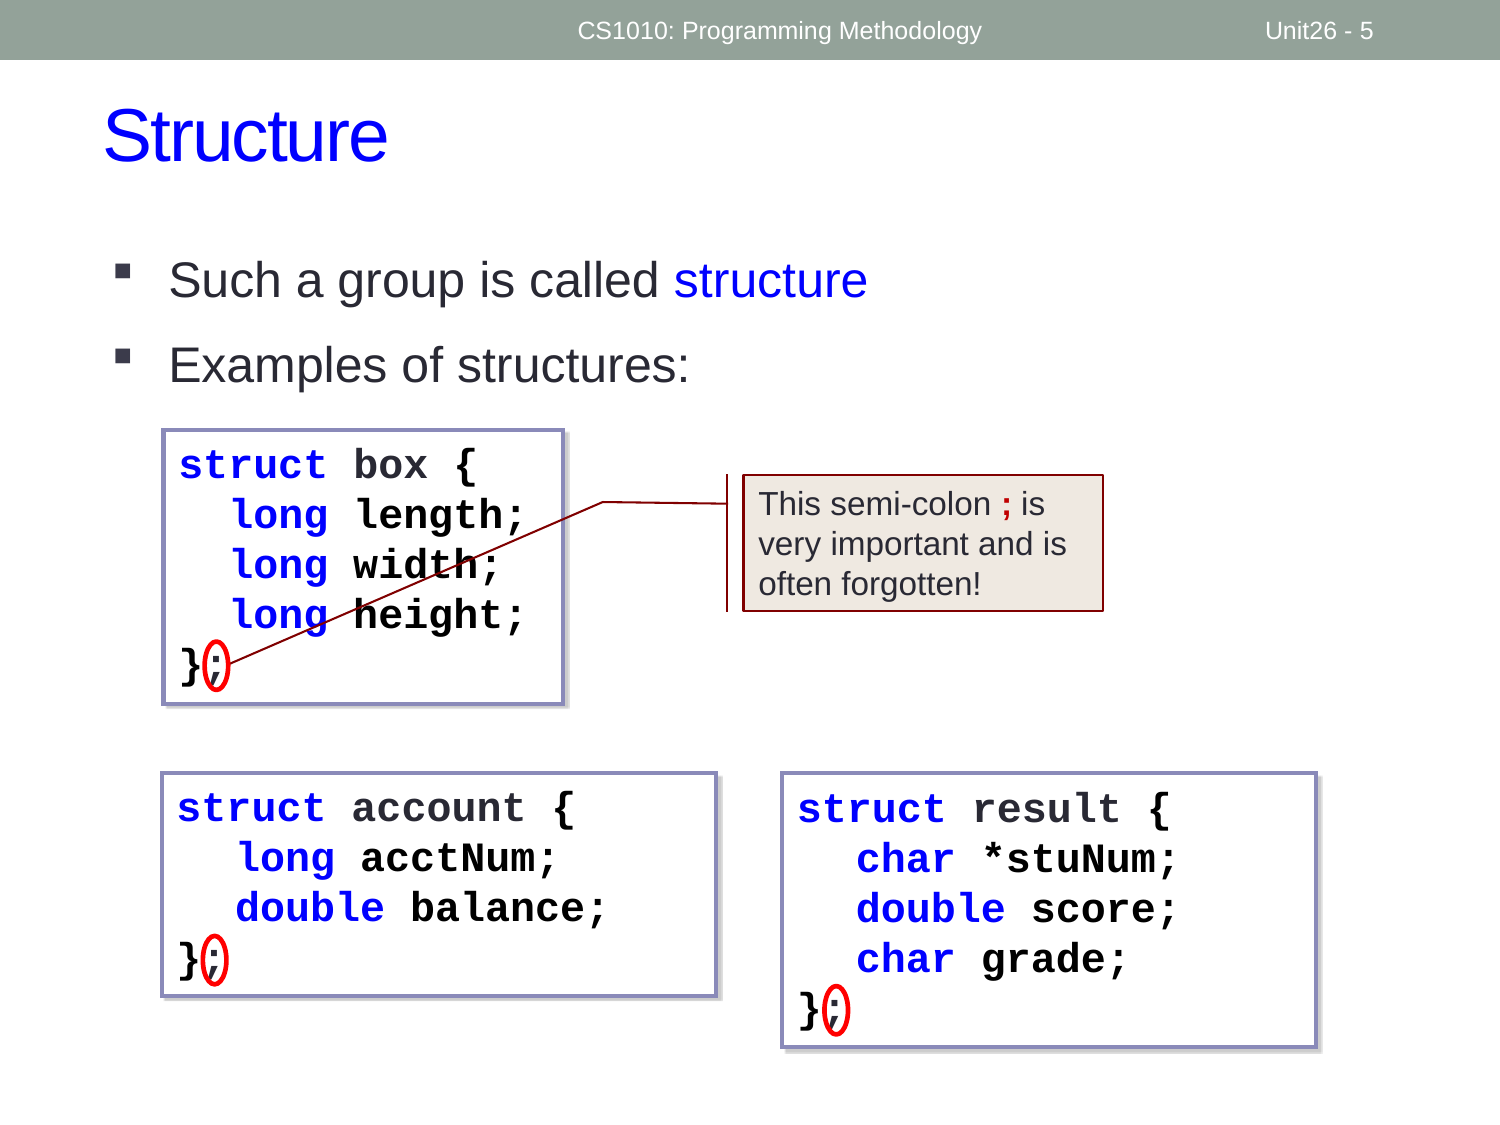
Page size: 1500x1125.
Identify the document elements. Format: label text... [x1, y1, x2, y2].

text_box [824, 986, 849, 1035]
footer CS1010: Programming Methodology [562, 3, 1238, 57]
list Such a group is called structure Examples of structures: [96, 239, 1447, 435]
slide_number Unit26 - 5 [1250, 3, 1425, 57]
text_box struct box { long length; long width; long height; }; [163, 429, 563, 705]
text_box [204, 641, 229, 690]
title Structure [87, 62, 1463, 200]
text_box struct result { char *stuNum; double score; char grade; }; [782, 772, 1316, 1048]
text_box [202, 935, 227, 985]
text_box This semi-colon ; is very important and is often forgotten! [743, 474, 1104, 611]
text_box struct account { long acctNum; double balance; }; [161, 772, 716, 996]
